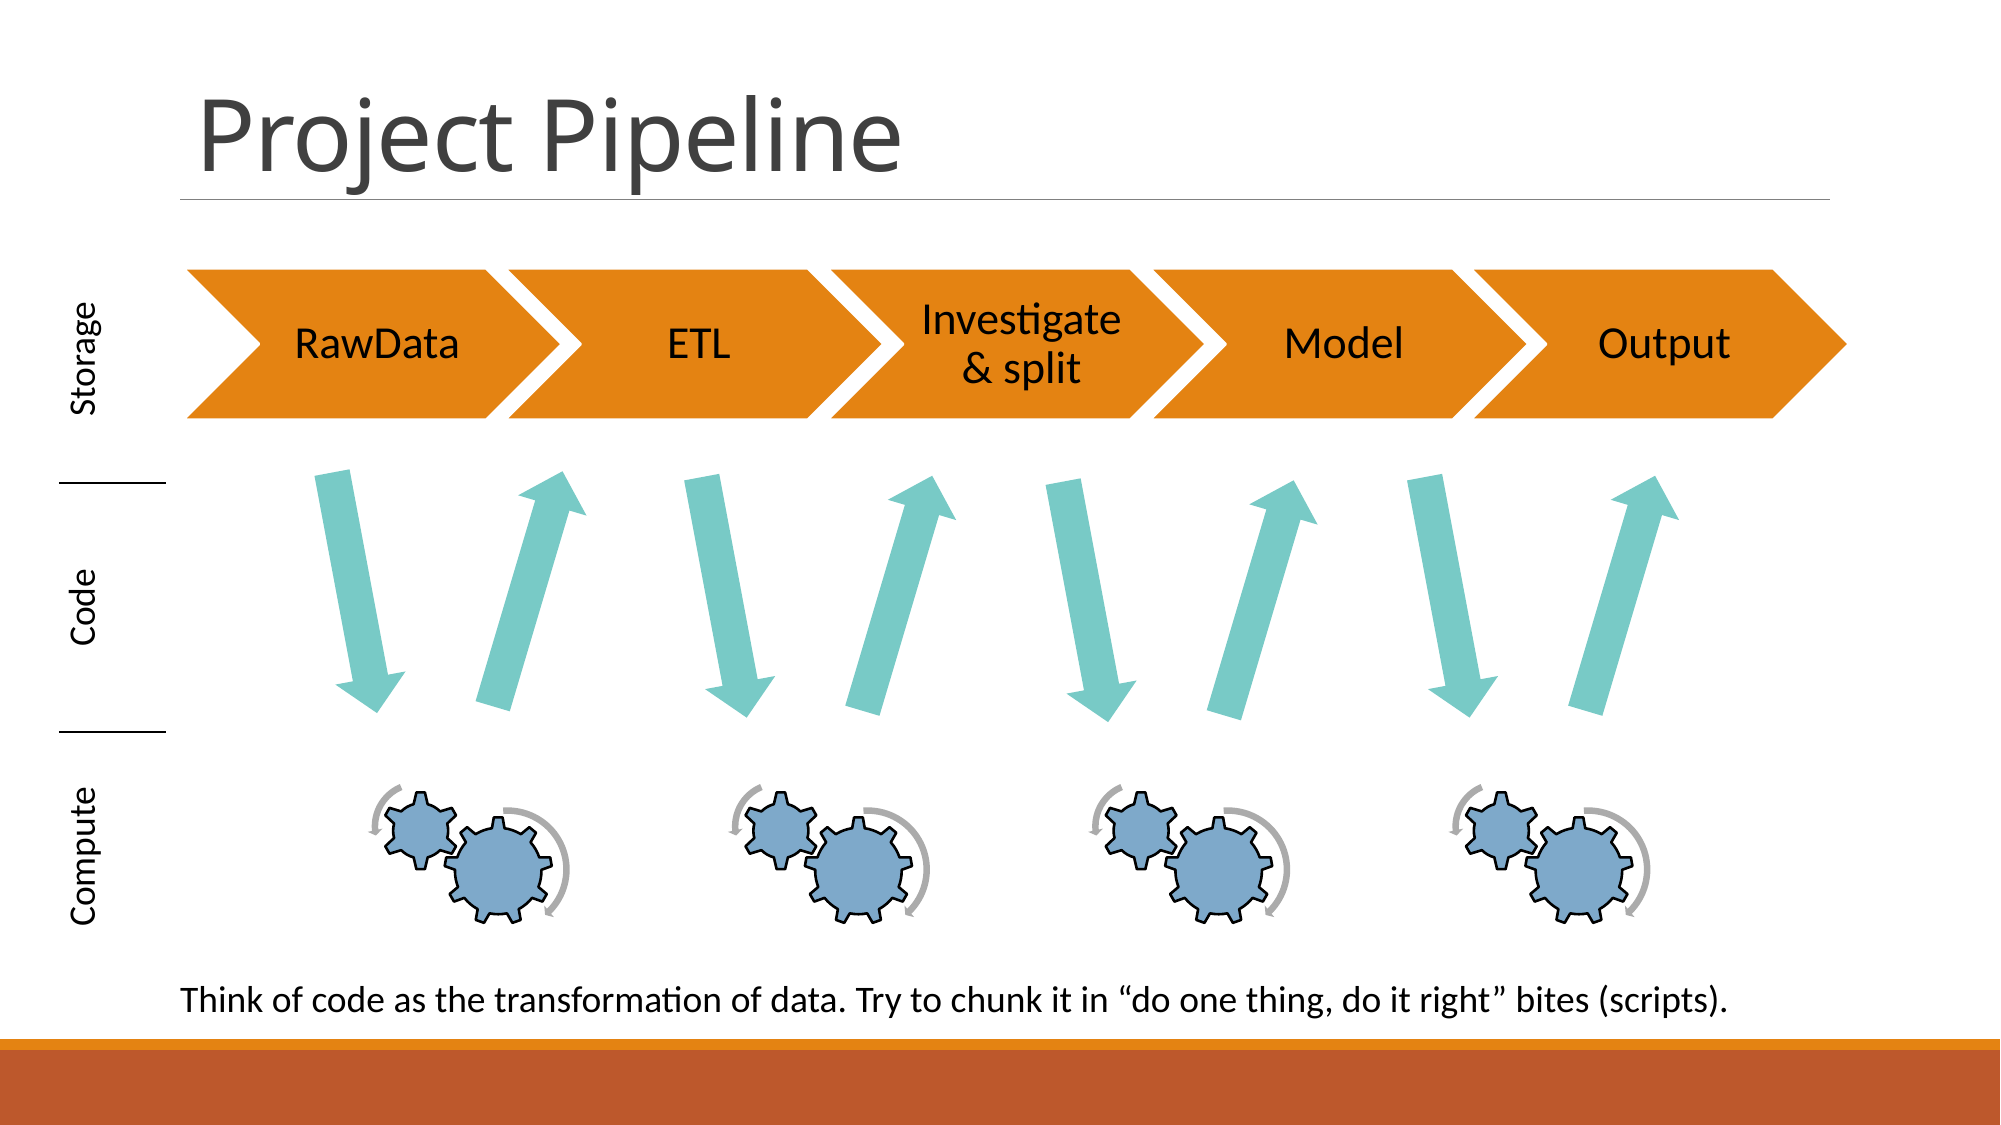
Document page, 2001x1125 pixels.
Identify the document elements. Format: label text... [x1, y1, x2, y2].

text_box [1413, 747, 1656, 946]
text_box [693, 747, 936, 946]
text_box Think of code as the transformation of data. Try to chunk it in “do one thing, do it right” bites (scripts). [165, 968, 1755, 1028]
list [165, 213, 1909, 475]
table_header Storage [59, 234, 164, 482]
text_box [332, 747, 576, 946]
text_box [296, 468, 640, 729]
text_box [1389, 472, 1733, 734]
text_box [1053, 747, 1296, 946]
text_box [666, 472, 1010, 734]
title Project Pipeline [180, 34, 1830, 199]
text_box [1027, 477, 1371, 738]
table_cell Compute [59, 733, 166, 981]
table_cell Code [59, 484, 166, 731]
